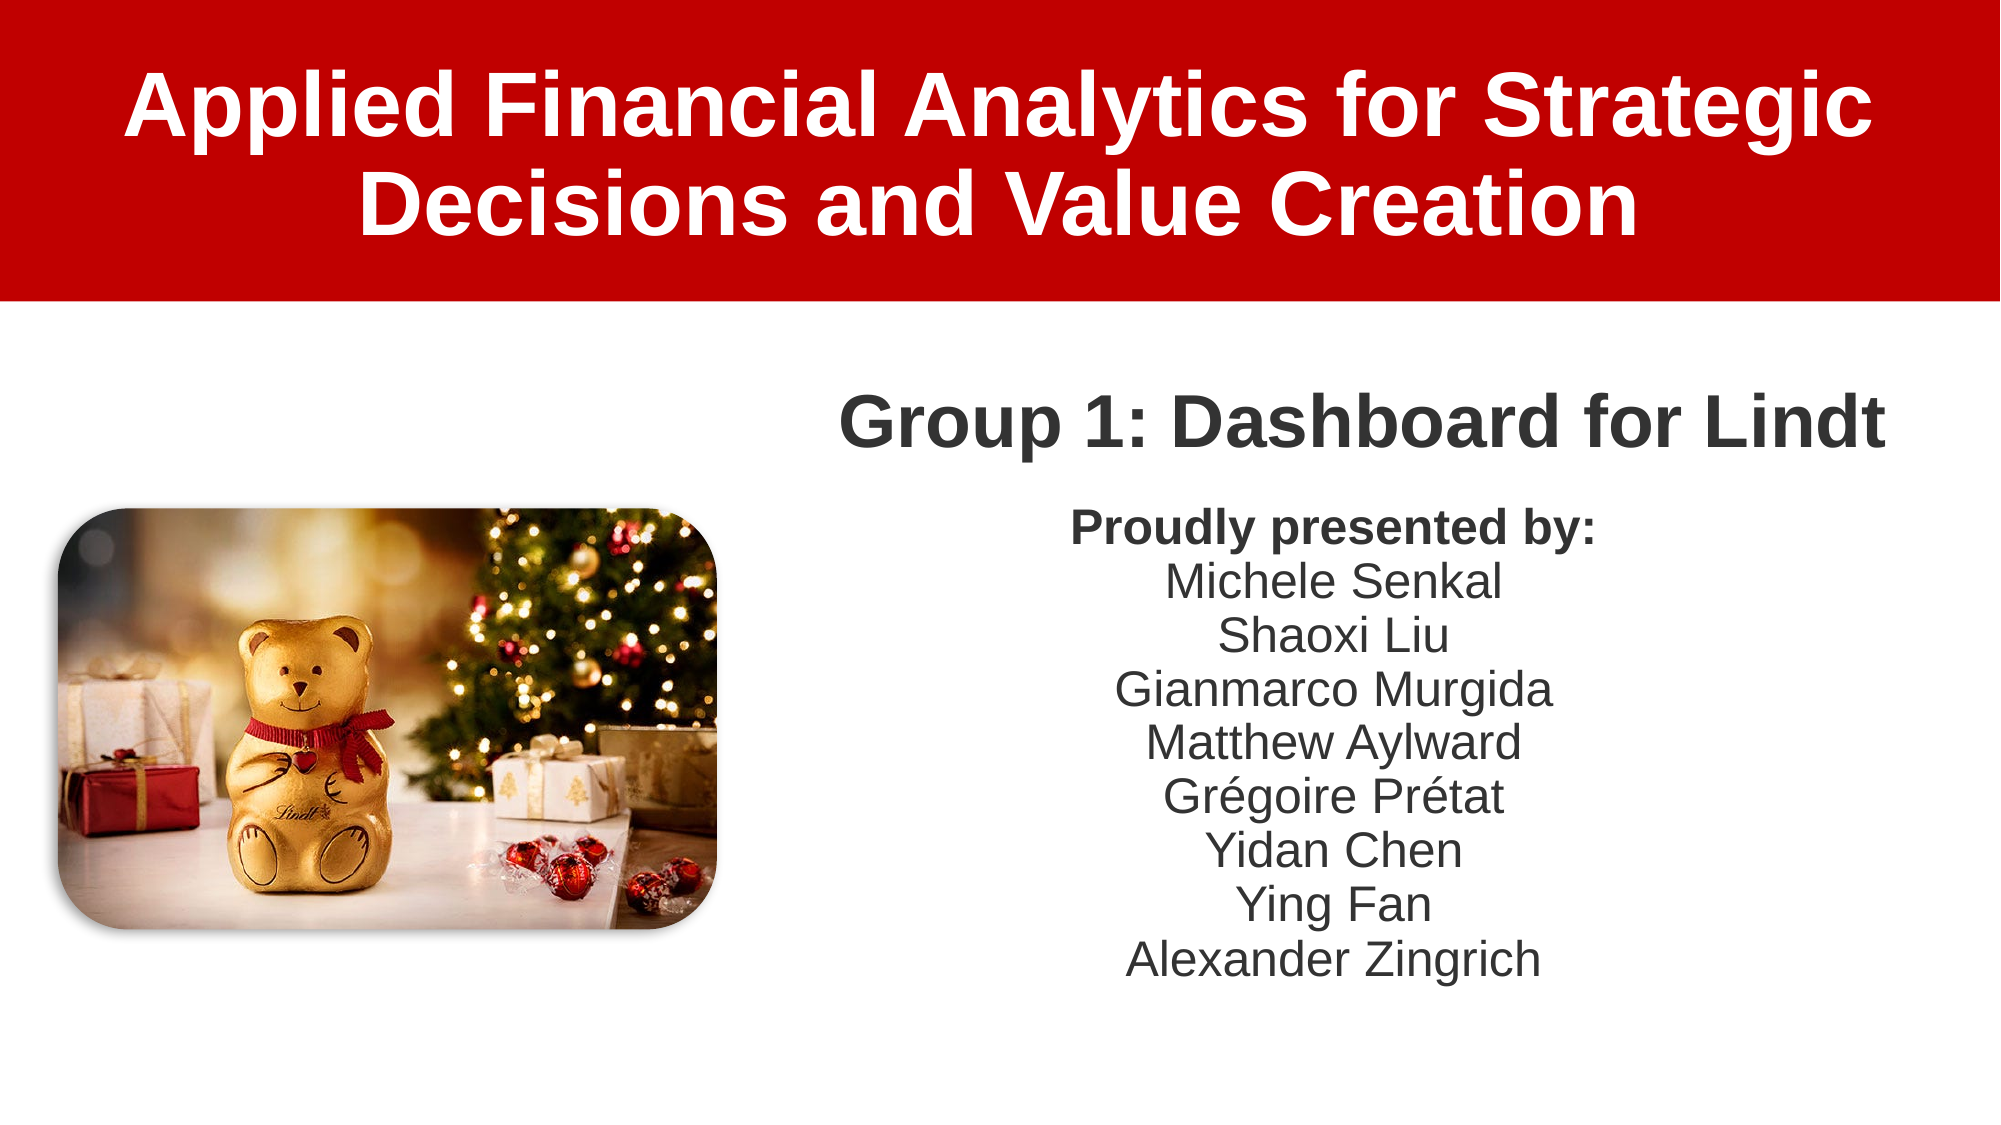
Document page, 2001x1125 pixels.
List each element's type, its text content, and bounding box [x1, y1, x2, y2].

picture [57, 508, 717, 930]
text_box Proudly presented by: Michele Senkal Shaoxi Liu Gianmarco Murgida Matthew Aylward Grégoire Prétat Yidan Chen Ying Fan Alexander Zingrich [815, 493, 1853, 998]
text_box [0, 0, 2000, 302]
title Applied Financial Analytics for Strategic Decisions and Value Creation [83, 38, 1917, 263]
text_box Group 1: Dashboard for Lindt [446, 302, 2000, 471]
